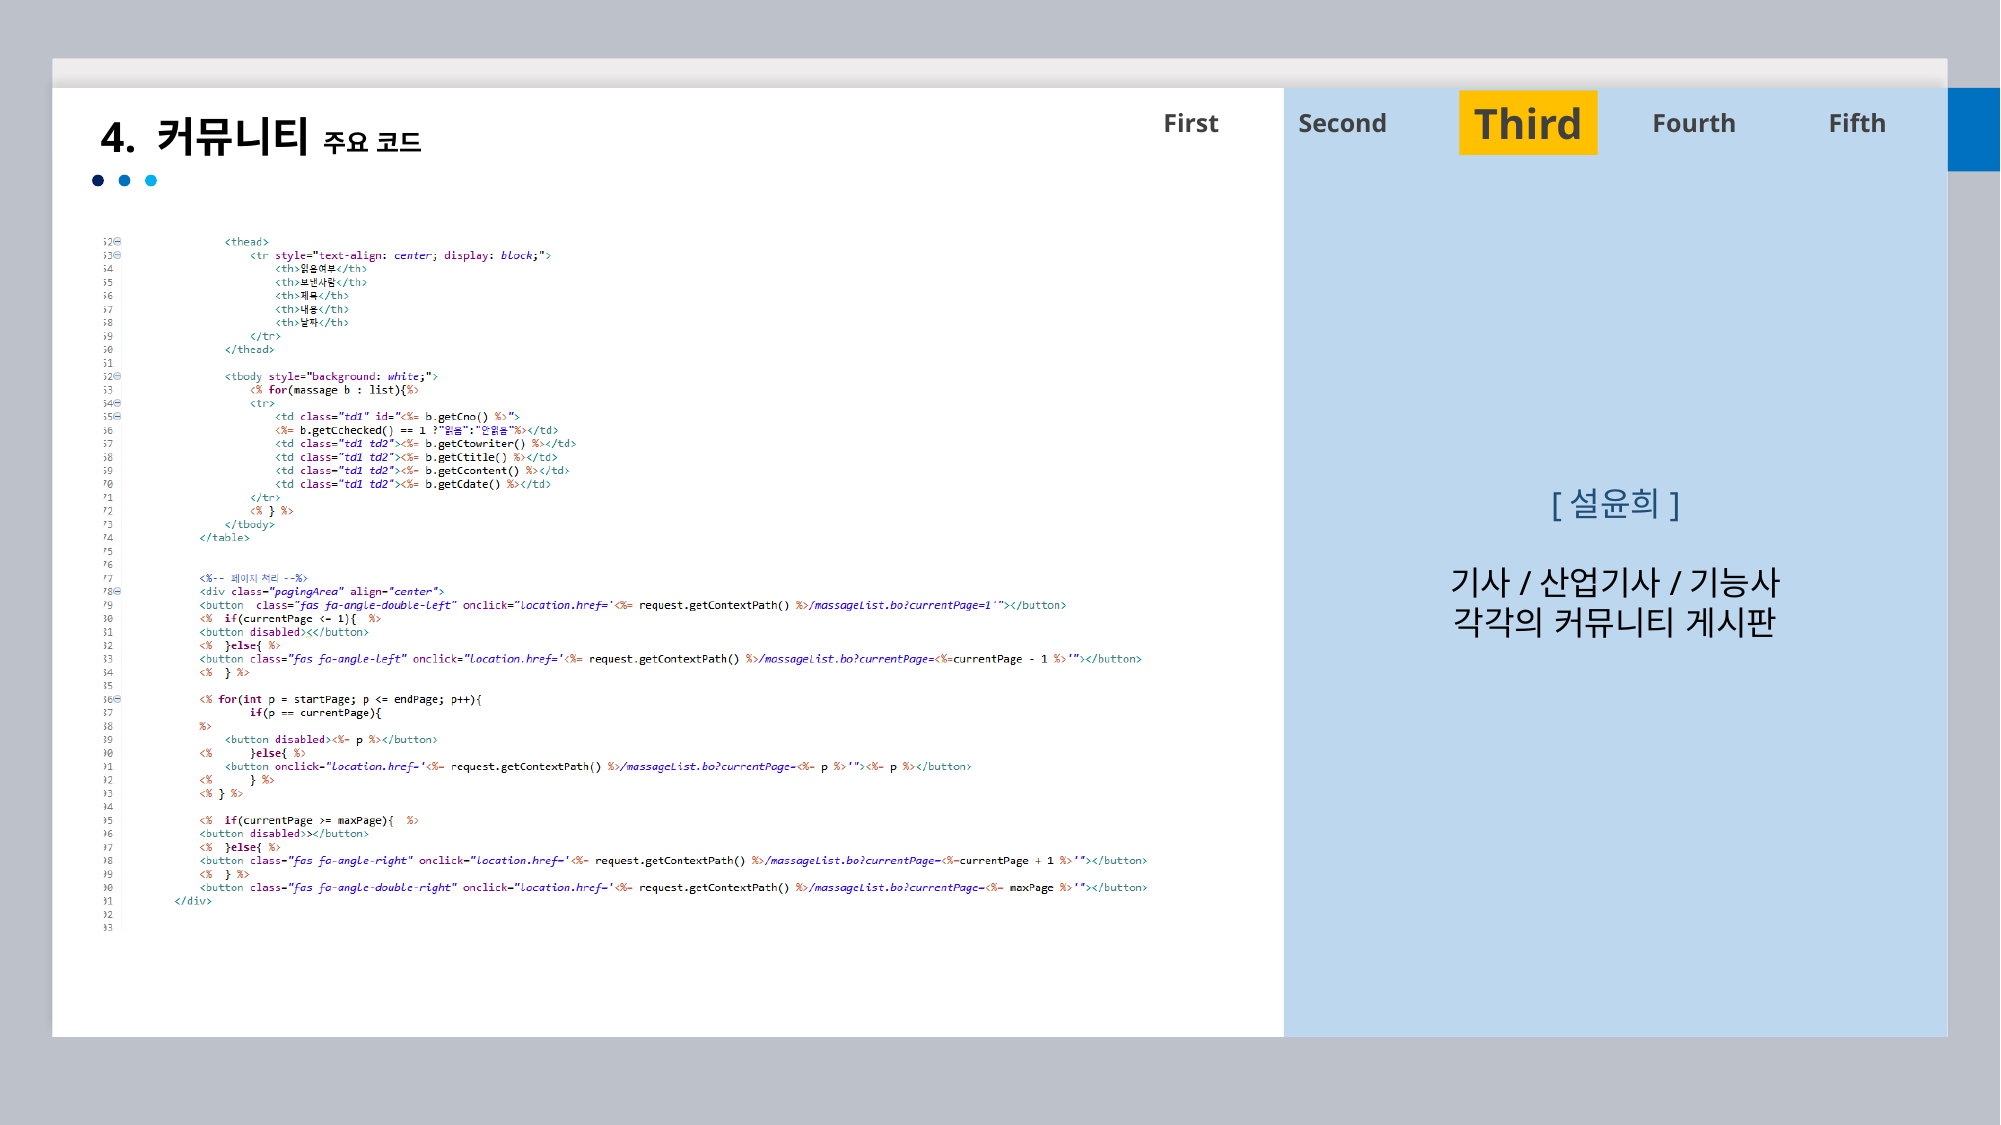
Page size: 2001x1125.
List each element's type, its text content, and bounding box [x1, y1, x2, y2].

text_box Fourth [1637, 100, 1752, 145]
text_box Second [1283, 100, 1403, 145]
text_box Fifth [1813, 100, 1902, 145]
text_box Third [1458, 89, 1599, 157]
text_box [1948, 87, 2000, 172]
text_box [90, 173, 105, 188]
text_box 4. 커뮤니티 주요 코드 [85, 103, 445, 169]
text_box [설윤희] 기사/산업기사/기능사 각각의 커뮤니티 게시판 [1283, 87, 1948, 1038]
text_box First [1148, 100, 1235, 145]
text_box [117, 173, 132, 188]
picture [103, 237, 1189, 932]
text_box [143, 173, 158, 188]
